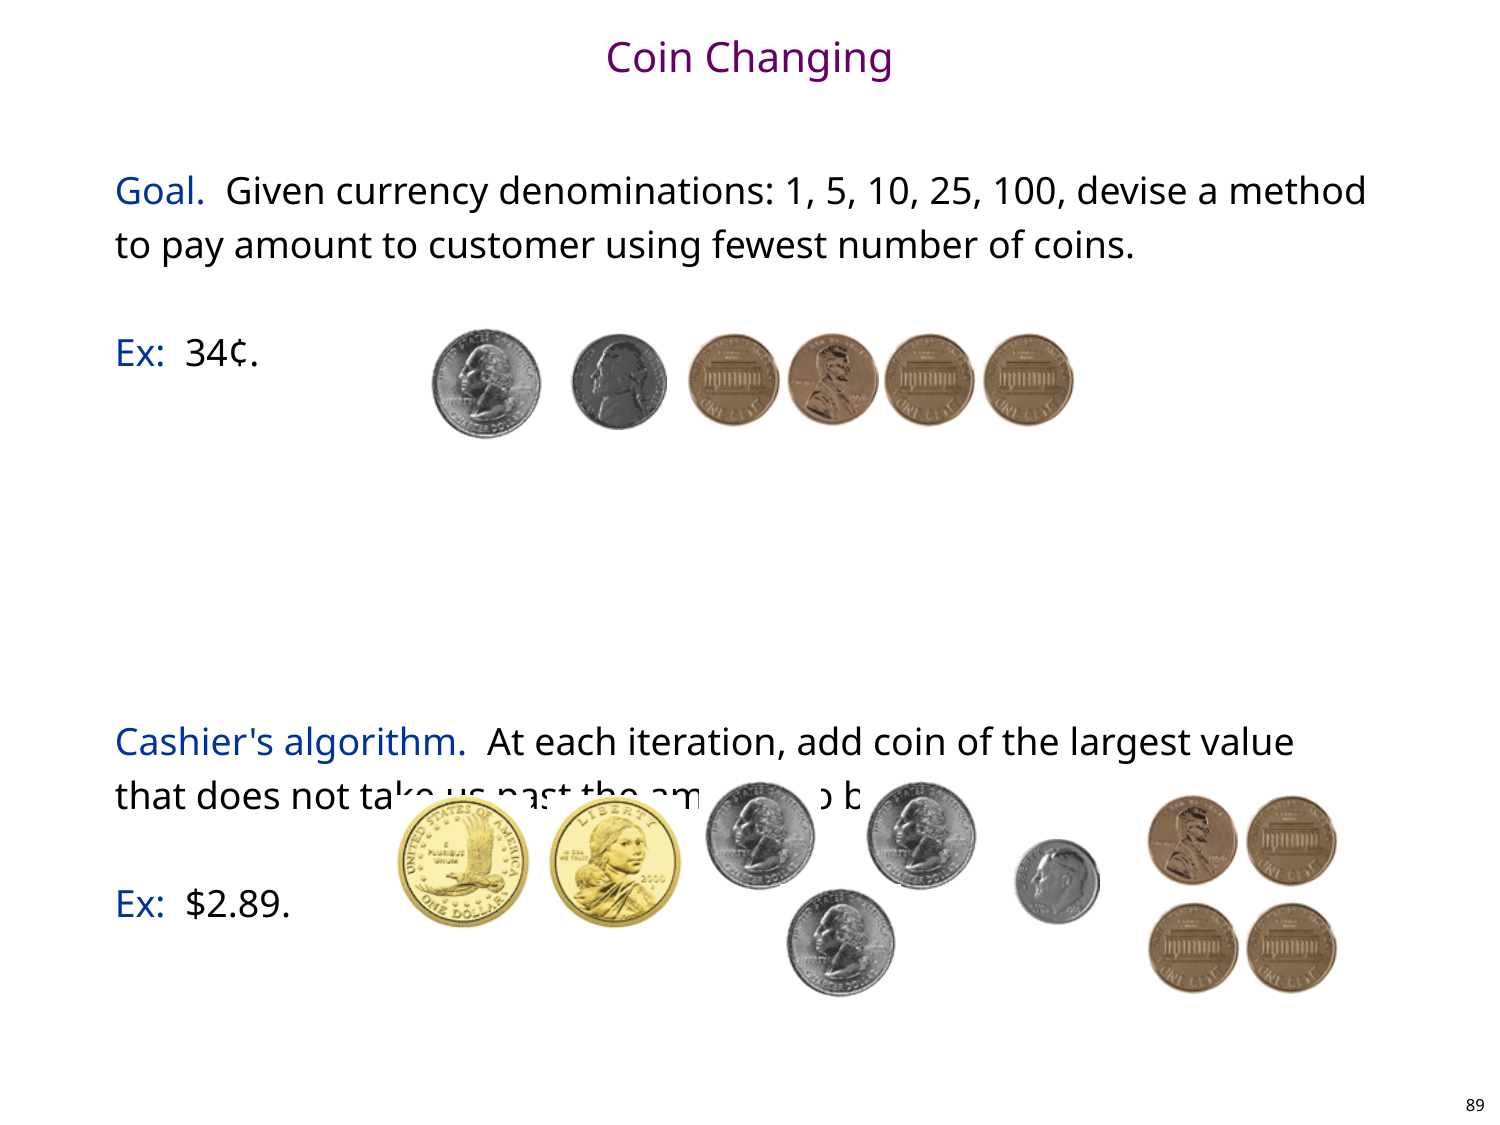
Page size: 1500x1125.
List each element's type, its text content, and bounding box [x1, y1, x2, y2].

title Coin Changing [0, 24, 1500, 100]
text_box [424, 324, 1076, 442]
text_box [395, 777, 1338, 1000]
slide_number 89 [1187, 1087, 1500, 1125]
list Goal. Given currency denominations: 1, 5, 10, 25, 100, devise a method to pay amount to customer using fewest number of coins. Ex: 34¢. Cashier's algorithm. At each iteration, add coin of the largest value that does not take us past the amount to be paid. Ex: $2.89. [99, 149, 1388, 1038]
